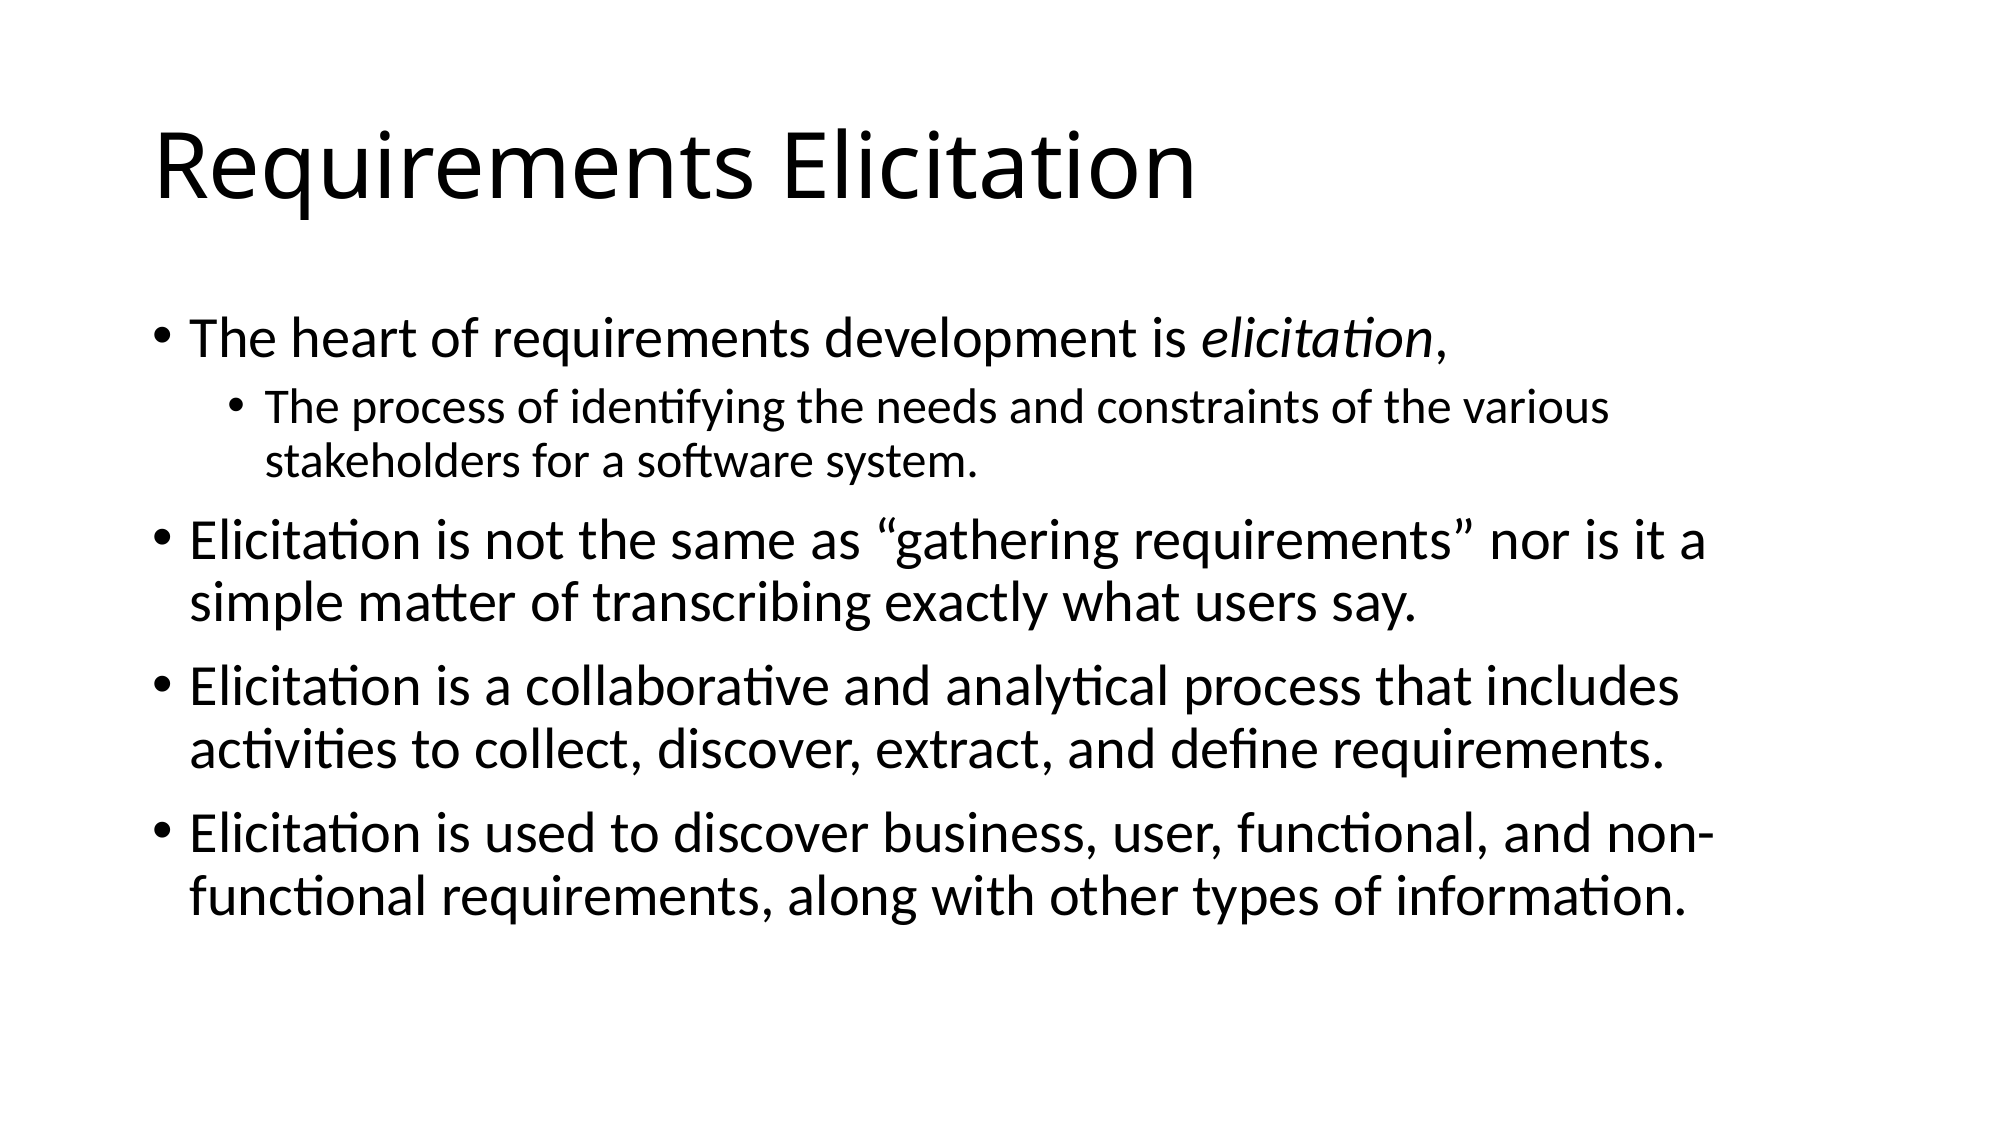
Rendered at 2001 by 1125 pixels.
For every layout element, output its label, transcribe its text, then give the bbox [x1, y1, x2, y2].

text_box The heart of requirements development is elicitation, The process of identifying the needs and constraints of the various stakeholders for a software system. Elicitation is not the same as “gathering requirements” nor is it a simple matter of transcribing exactly what users say. Elicitation is a collaborative and analytical process that includes activities to collect, discover, extract, and define requirements. Elicitation is used to discover business, user, functional, and non-functional requirements, along with other types of information. [137, 299, 1863, 1014]
text_box Requirements Elicitation [137, 59, 1863, 278]
